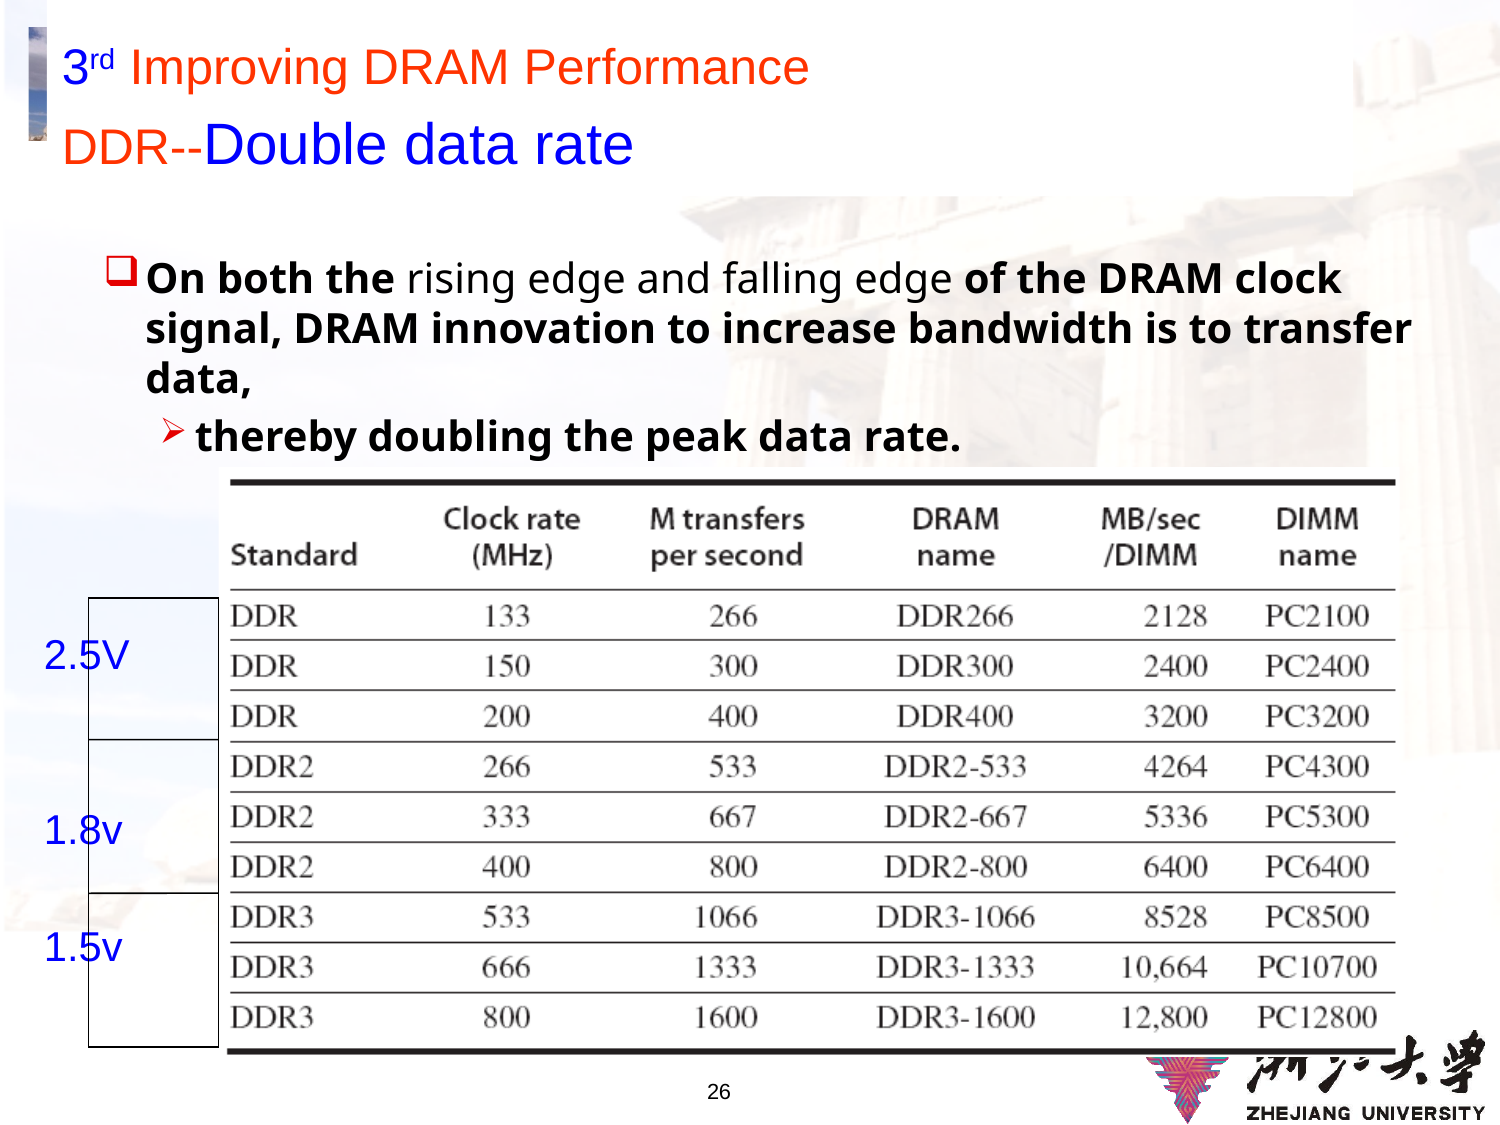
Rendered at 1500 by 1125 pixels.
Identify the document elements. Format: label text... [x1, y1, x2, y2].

list On both the rising edge and falling edge of the DRAM clock signal, DRAM innovation to increase bandwidth is to transfer data, thereby doubling the peak data rate. [88, 244, 1456, 878]
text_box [84, 597, 219, 1048]
picture [0, 0, 1500, 1125]
title 3rd Improving DRAM Performance DDR--Double data rate [46, 0, 1353, 197]
